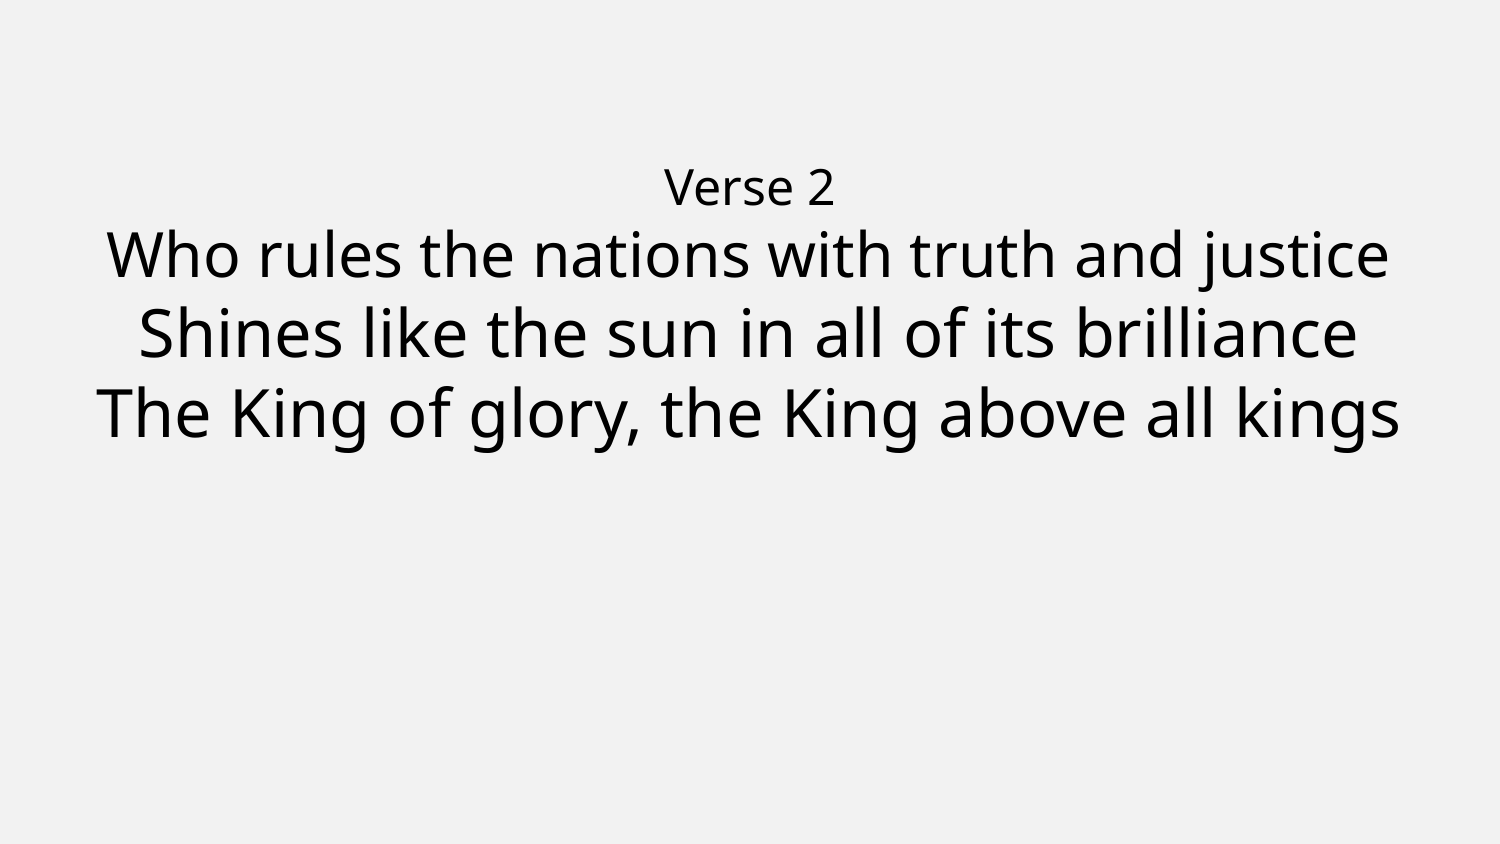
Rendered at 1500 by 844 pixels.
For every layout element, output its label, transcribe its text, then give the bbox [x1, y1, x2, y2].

text_box Verse 2 Who rules the nations with truth and justice Shines like the sun in all of its brilliance The King of glory, the King above all kings [74, 58, 1426, 547]
